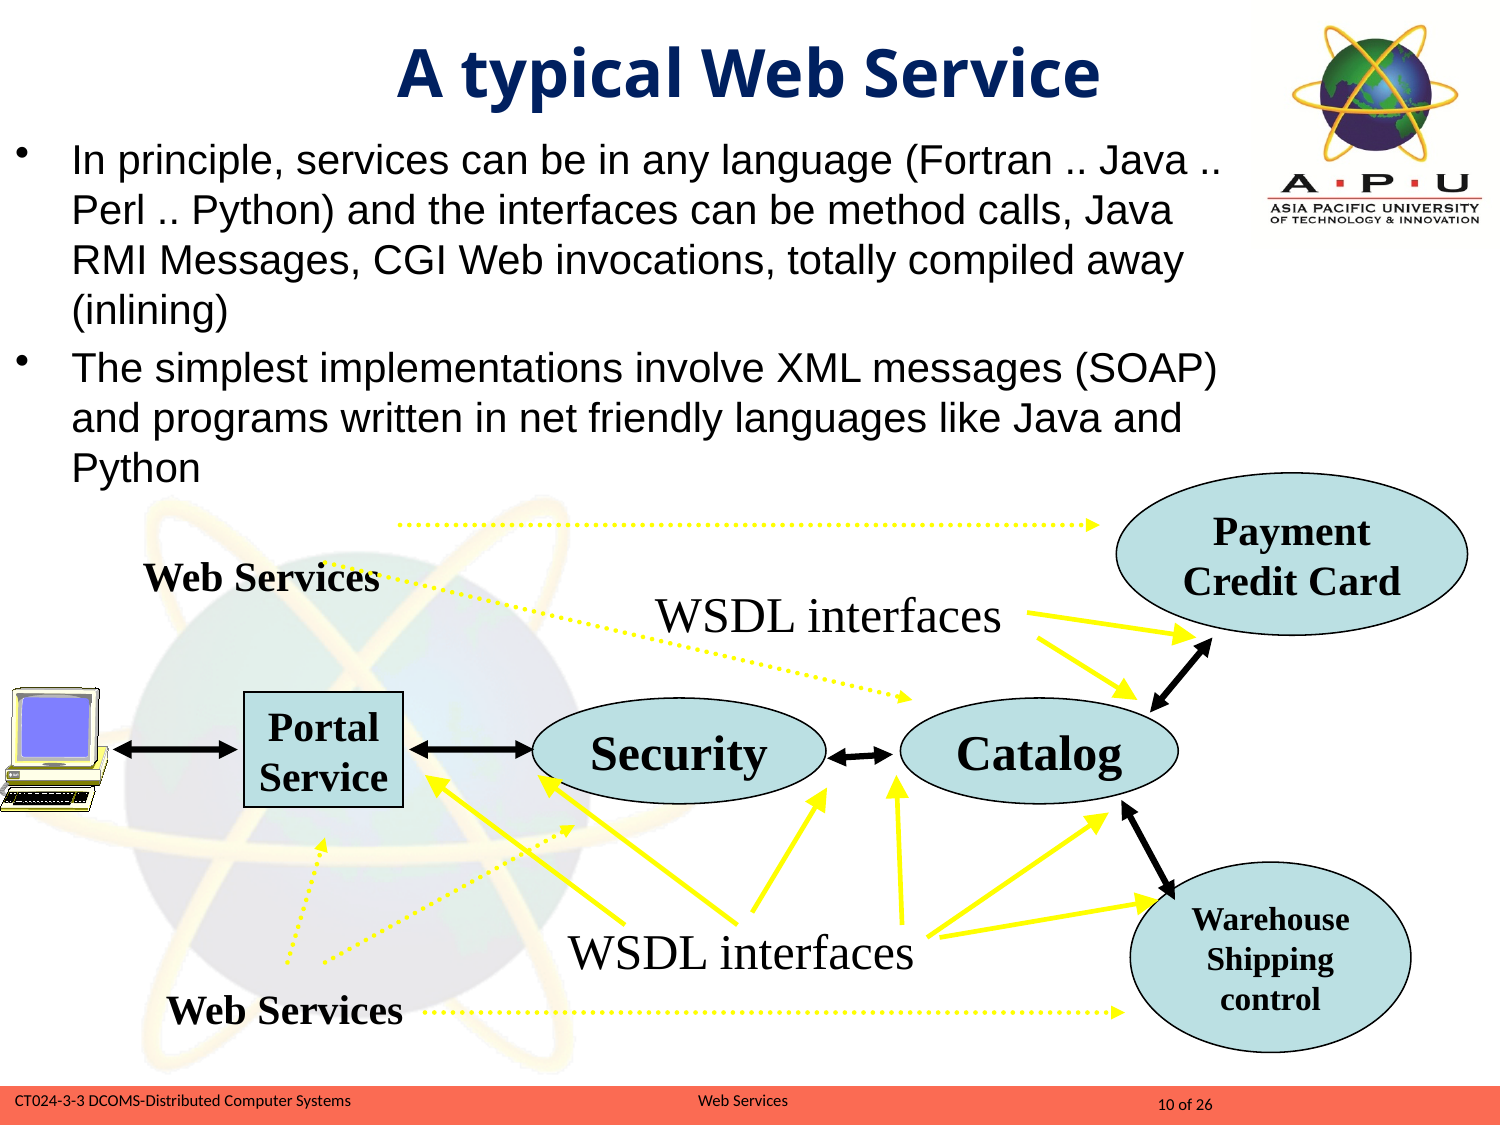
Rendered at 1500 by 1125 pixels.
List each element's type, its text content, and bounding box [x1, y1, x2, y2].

text_box Web Services [150, 975, 419, 1040]
title A typical Web Service [75, 24, 1425, 117]
text_box [1172, 637, 1213, 685]
text_box Web Services [127, 542, 396, 608]
text_box [315, 837, 328, 852]
text_box [1087, 518, 1100, 532]
text_box Warehouse Shipping control [1130, 862, 1411, 1053]
text_box [1112, 1006, 1126, 1019]
list In principle, services can be in any language (Fortran .. Java .. Perl .. Python) and the interfaces can be method calls, Java RMI Messages, CGI Web invocations, totally compiled away (inlining) The simplest implementations involve XML messages (SOAP) and programs written in net friendly languages like Java and Python [0, 125, 1262, 588]
text_box WSDL interfaces [640, 574, 1018, 650]
text_box [1027, 612, 1197, 645]
text_box WSDL interfaces [552, 912, 930, 988]
text_box [939, 893, 1159, 938]
text_box [561, 825, 575, 837]
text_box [0, 687, 1180, 812]
text_box Payment Credit Card [1116, 472, 1468, 636]
picture [1251, 0, 1500, 249]
text_box [1132, 821, 1175, 901]
text_box [926, 821, 1105, 938]
